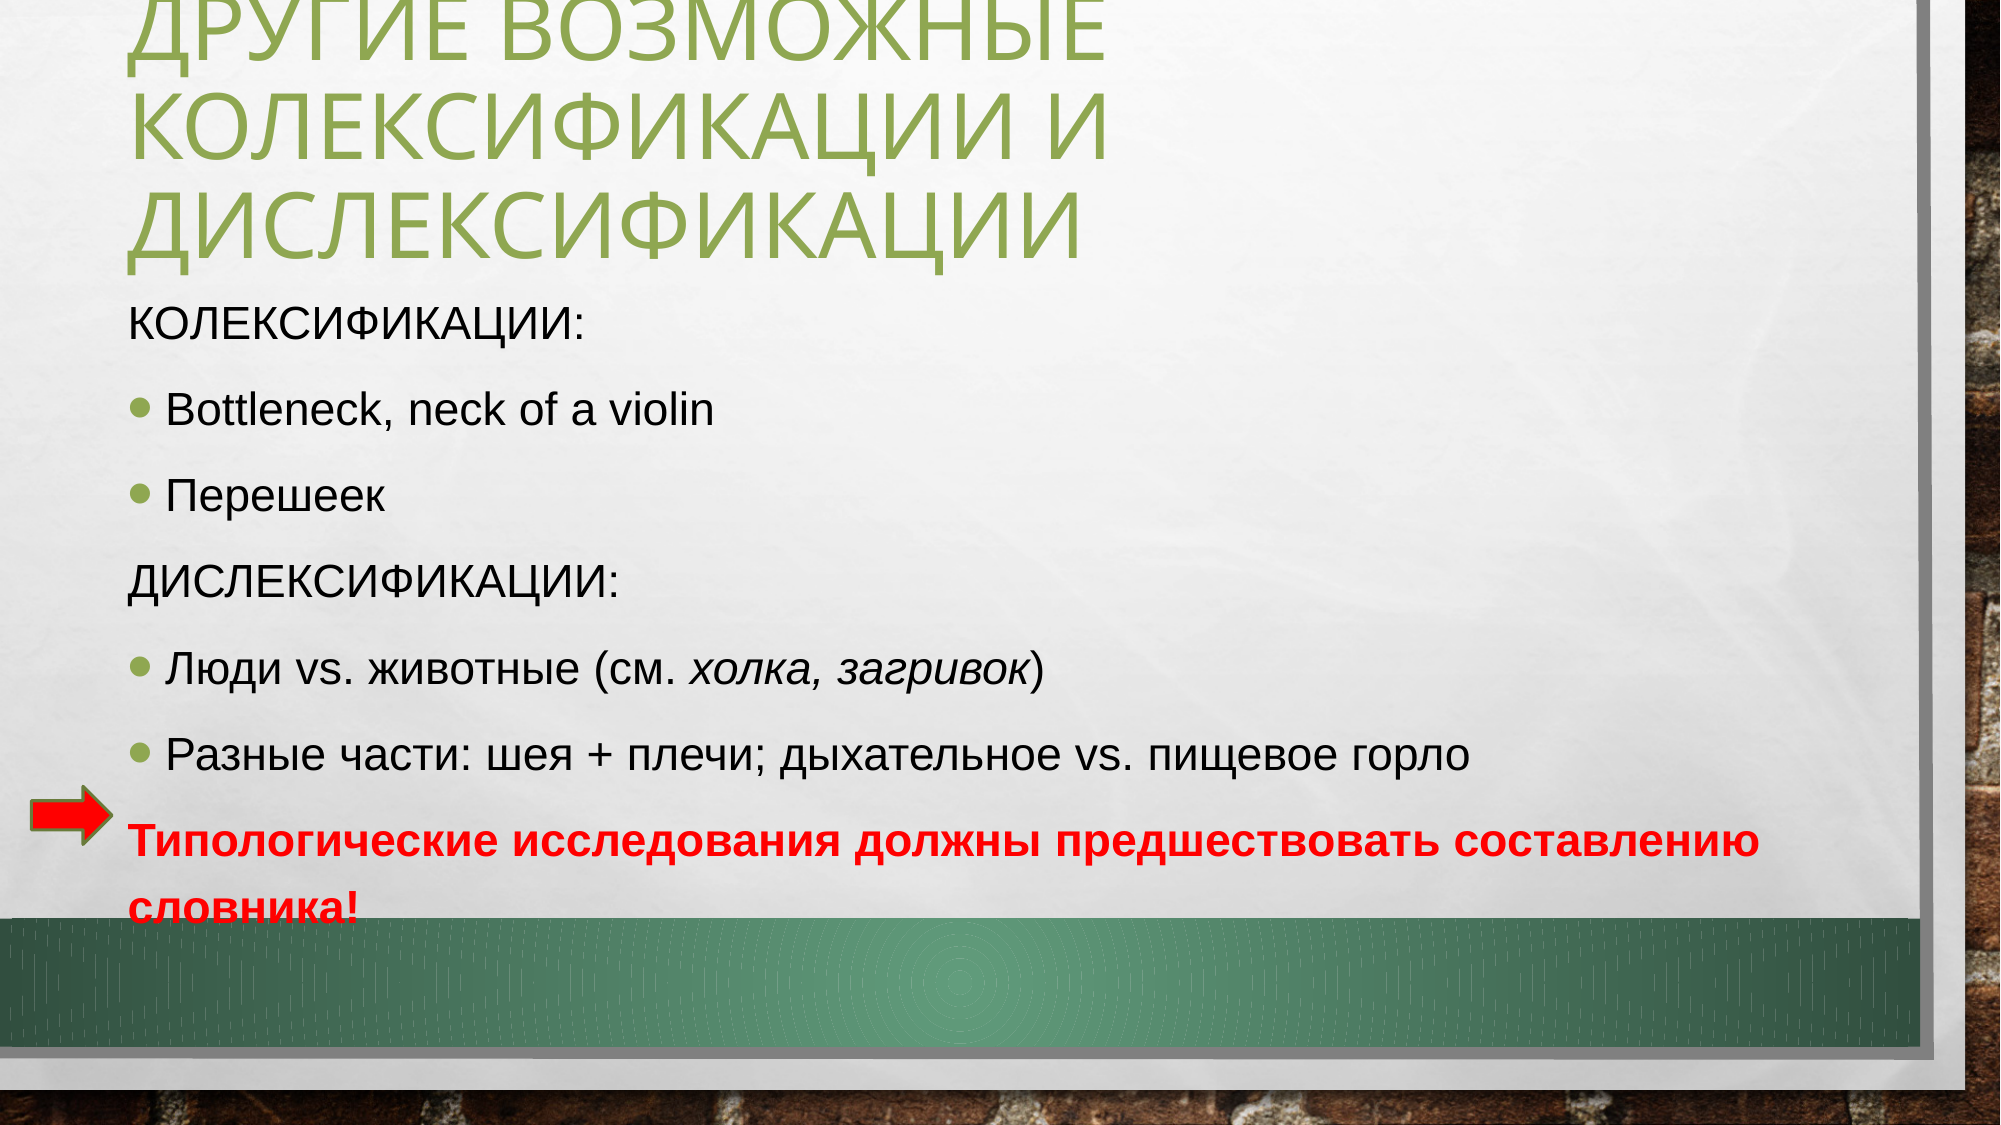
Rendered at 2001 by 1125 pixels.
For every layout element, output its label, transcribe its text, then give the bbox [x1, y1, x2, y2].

list КОЛЕКСИФИКАЦИИ: Bottleneck, neck of a violin Перешеек ДИСЛЕКСИФИКАЦИИ: Люди vs. животные (см. холка, загривок) Разные части: шея + плечи; дыхательное vs. пищевое горло Типологические исследования должны предшествовать составлению словника! [112, 273, 1818, 942]
text_box [29, 784, 114, 846]
title Другие возможные колексификации и дислексификации [112, 35, 1818, 224]
picture [0, 0, 2000, 1125]
